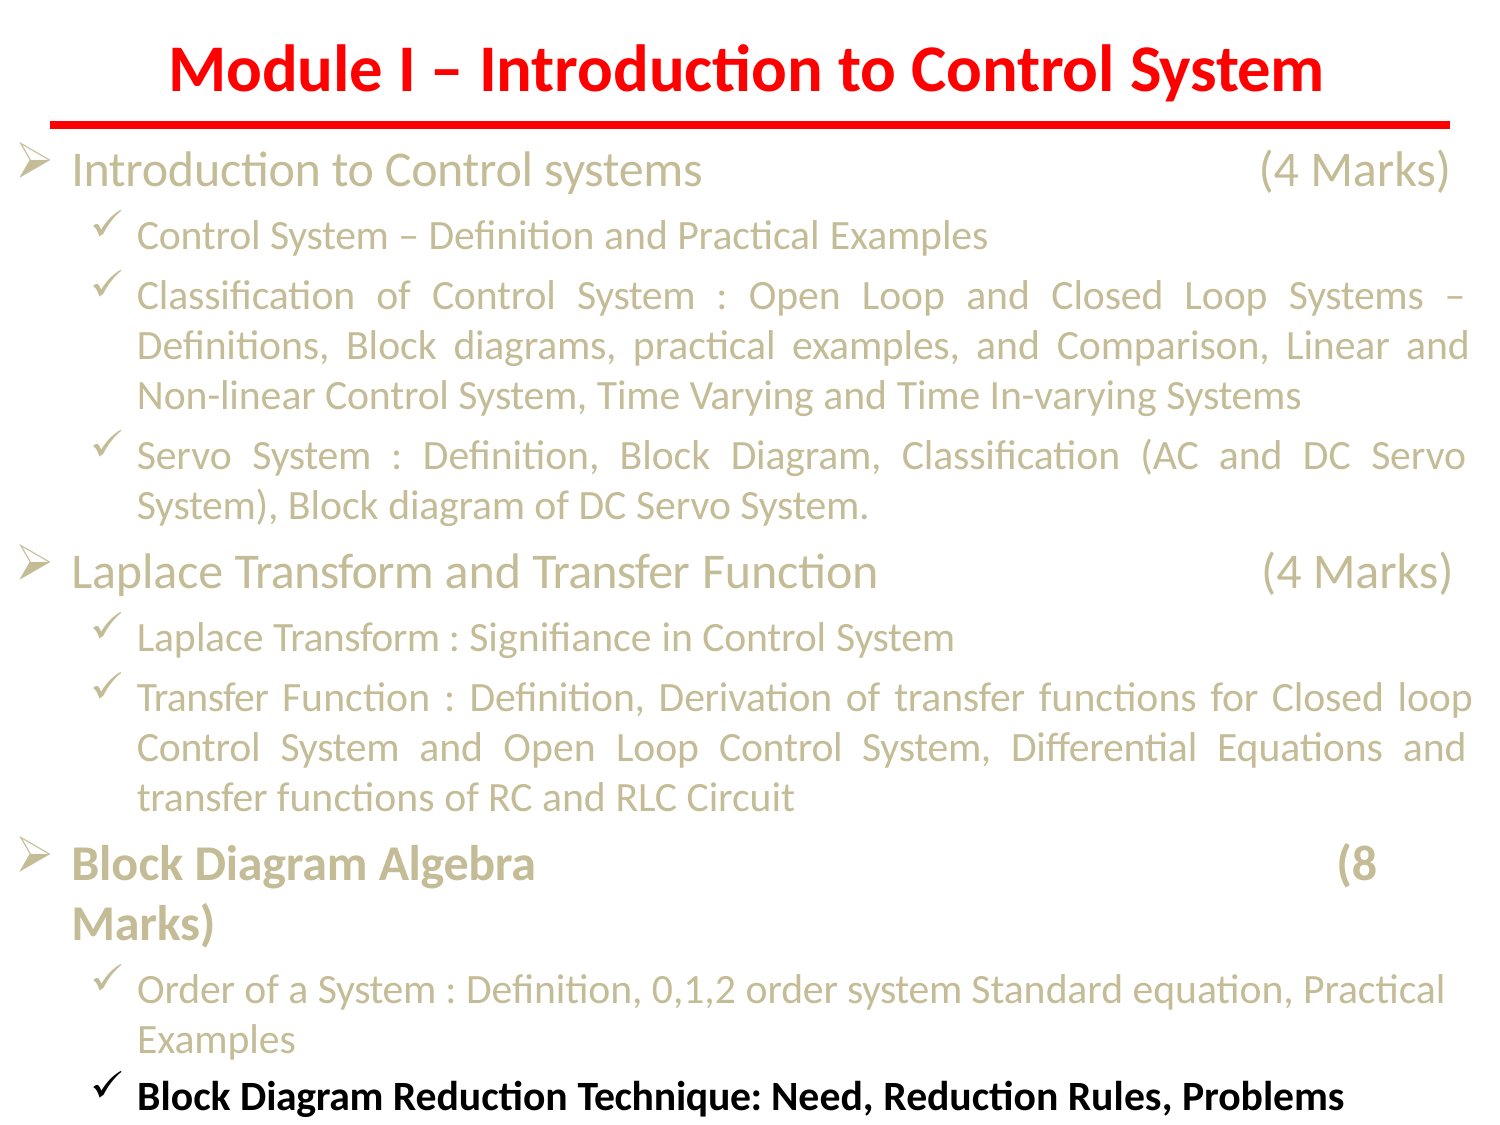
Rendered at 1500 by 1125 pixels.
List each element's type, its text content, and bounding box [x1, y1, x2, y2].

title Module I – Introduction to Control System [166, 22, 1335, 122]
text_box Laplace Transform and Transfer Function Laplace Transform : Signifiance in Control System Transfer Function : Definition, Derivation of transfer functions for Closed loop Control System and Open Loop Control System, Differential Equations and transfer functions of RC and RLC Circuit [12, 524, 1488, 820]
text_box Introduction to Control systems Control System – Definition and Practical Examples Classification of Control System : Open Loop and Closed Loop Systems – Definitions, Block diagrams, practical examples, and Comparison, Linear and Non-linear Control System, Time Varying and Time In-varying Systems Servo System : Definition, Block Diagram, Classification (AC and DC Servo System), Block diagram of DC Servo System. [12, 122, 1488, 524]
text_box Block Diagram Algebra (8 Marks) Order of a System : Definition, 0,1,2 order system Standard equation, Practical Examples Block Diagram Reduction Technique: Need, Reduction Rules, Problems 97 [12, 816, 1487, 1125]
